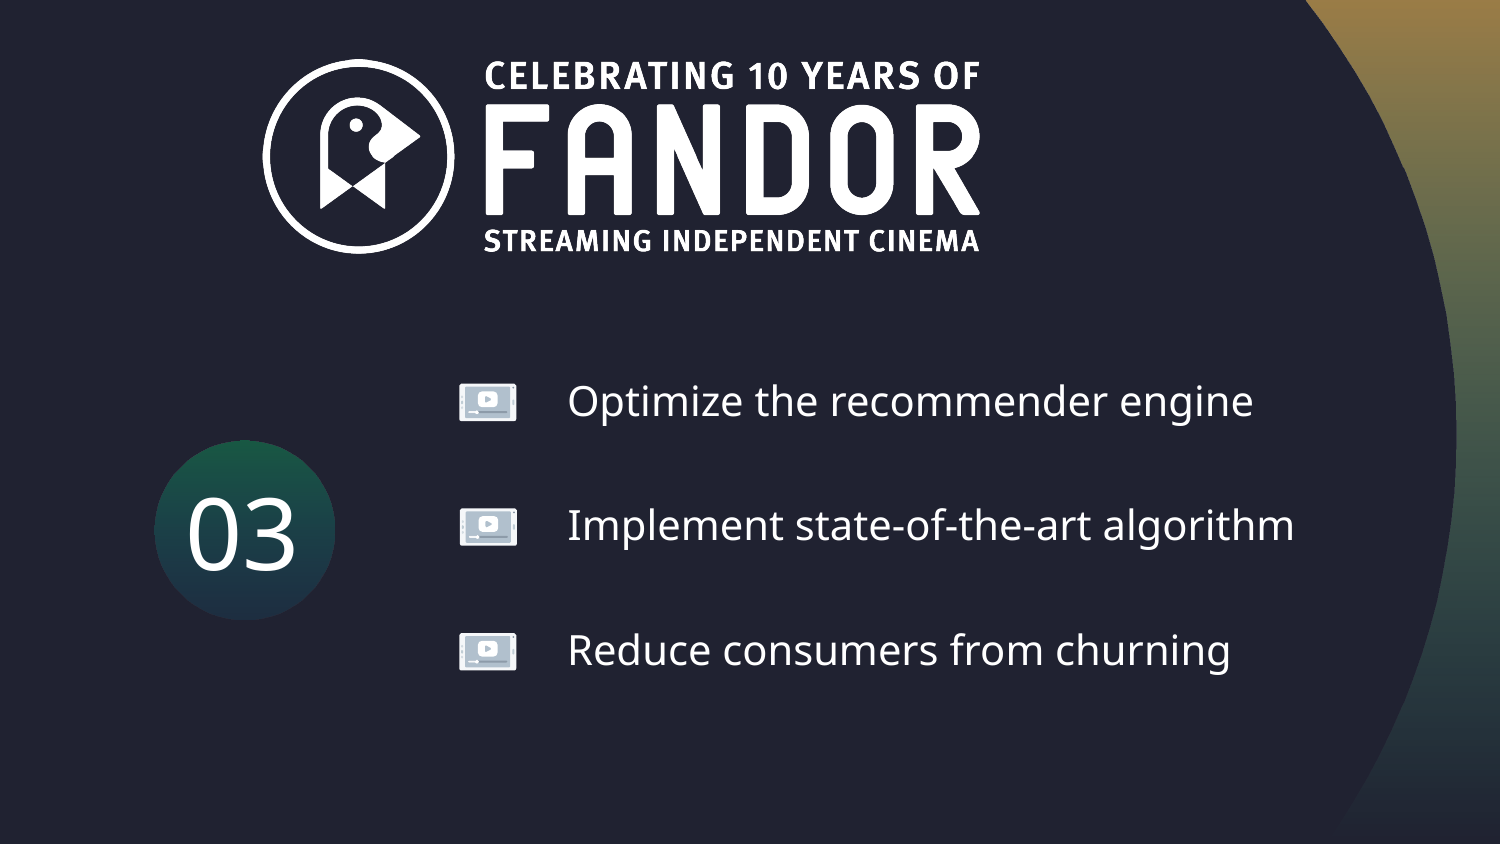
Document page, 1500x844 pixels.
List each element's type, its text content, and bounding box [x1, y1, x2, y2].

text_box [459, 508, 518, 546]
text_box Reduce consumers from churning [551, 614, 1328, 689]
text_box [459, 383, 517, 422]
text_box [459, 632, 517, 671]
picture [262, 58, 981, 254]
title Optimize the recommender engine [552, 365, 1328, 440]
title 03 [153, 439, 333, 621]
text_box Implement state-of-the-art algorithm [552, 489, 1374, 565]
